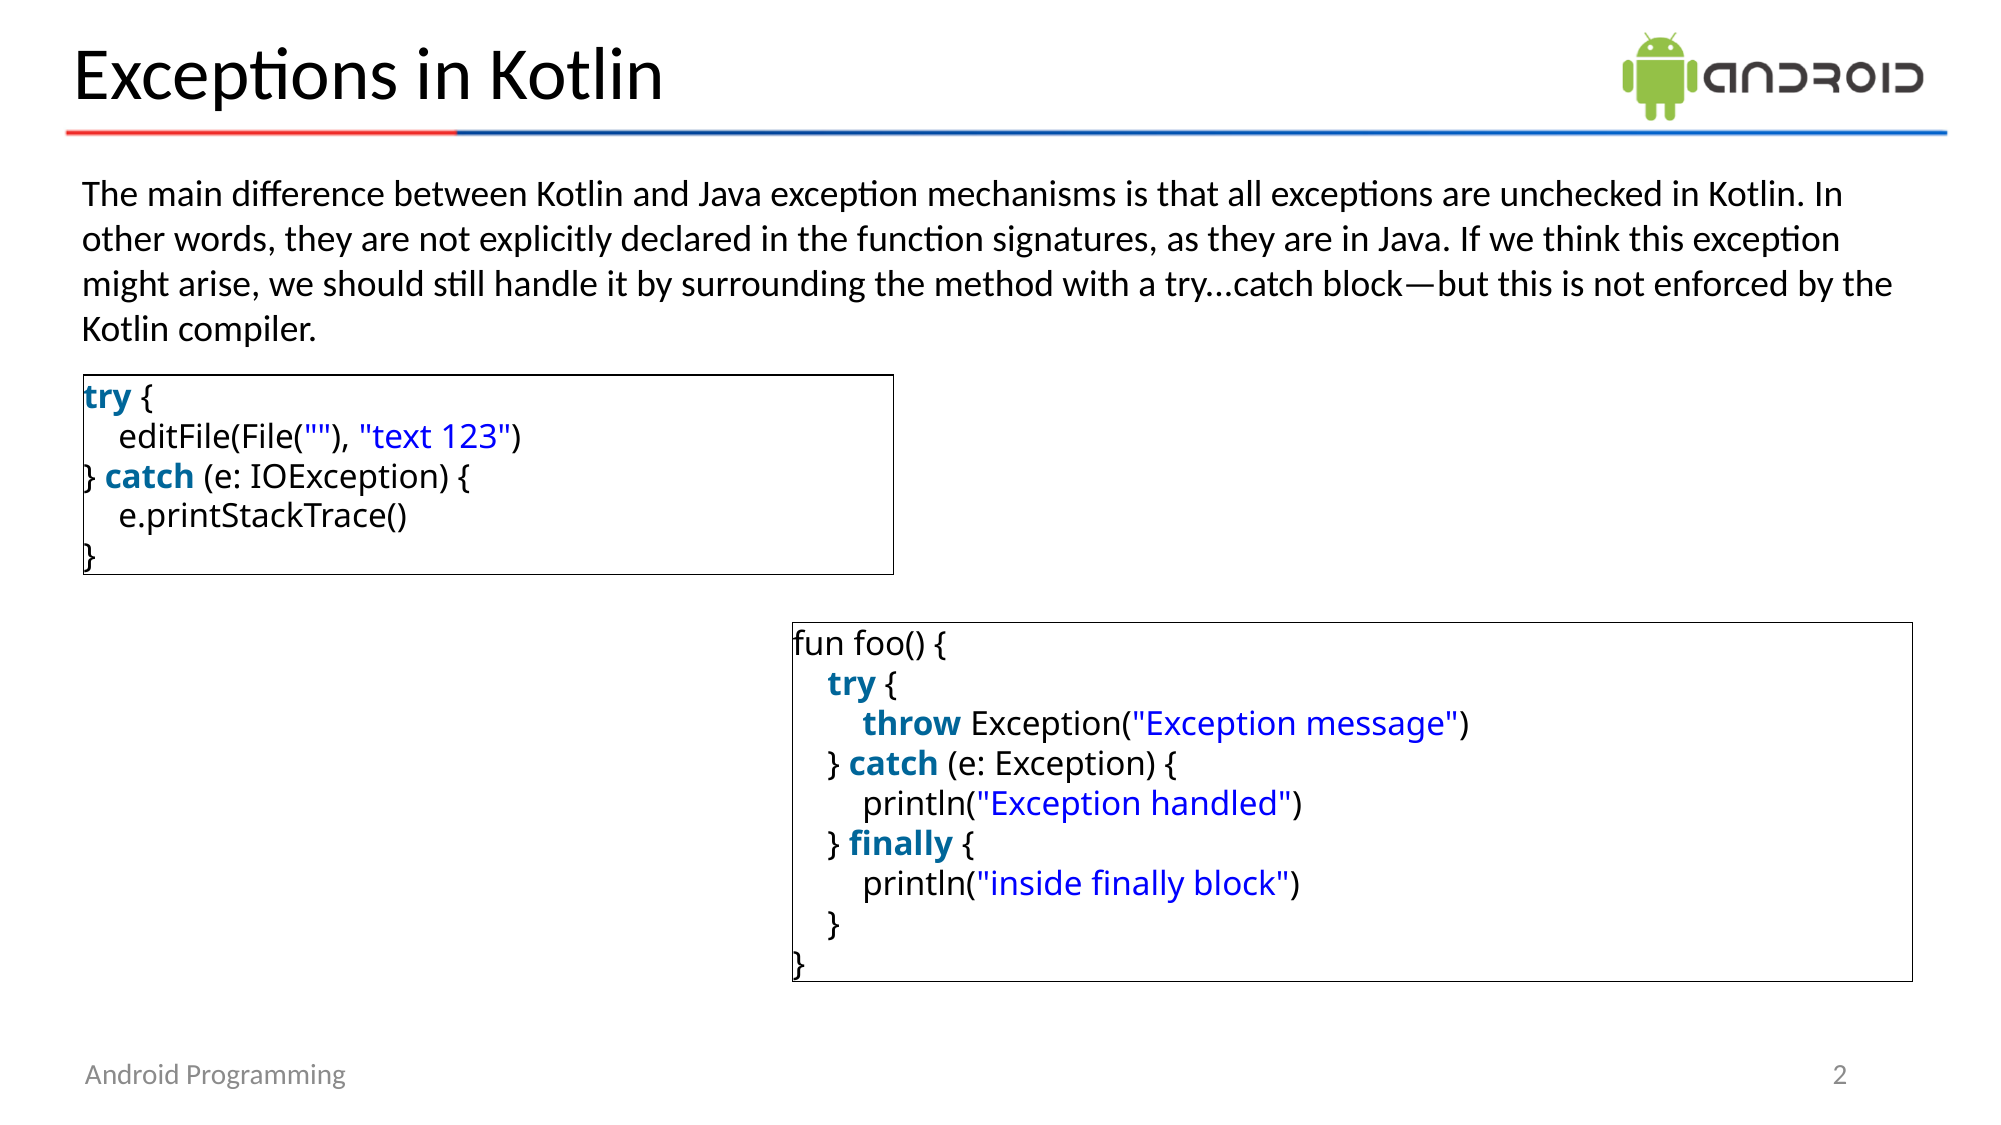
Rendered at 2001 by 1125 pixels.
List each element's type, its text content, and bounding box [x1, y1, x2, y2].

text_box try { editFile(File(""), "text 123") } catch (e: IOException) { e.printStackTrace() } [83, 374, 894, 575]
text_box fun foo() { try { throw Exception("Exception message") } catch (e: Exception) { println("Exception handled") } finally { println("inside finally block") } } [792, 622, 1913, 982]
picture [59, 0, 1970, 177]
text_box Exceptions in Kotlin [59, 17, 1576, 123]
footer Android Programming [69, 1042, 1412, 1103]
text_box The main difference between Kotlin and Java exception mechanisms is that all exceptions are unchecked in Kotlin. In other words, they are not explicitly declared in the function signatures, as they are in Java. If we think this exception might arise, we should still handle it by surrounding the method with a try...catch block—but this is not enforced by the Kotlin compiler. [67, 161, 1952, 357]
slide_number 2 [1412, 1042, 1863, 1103]
